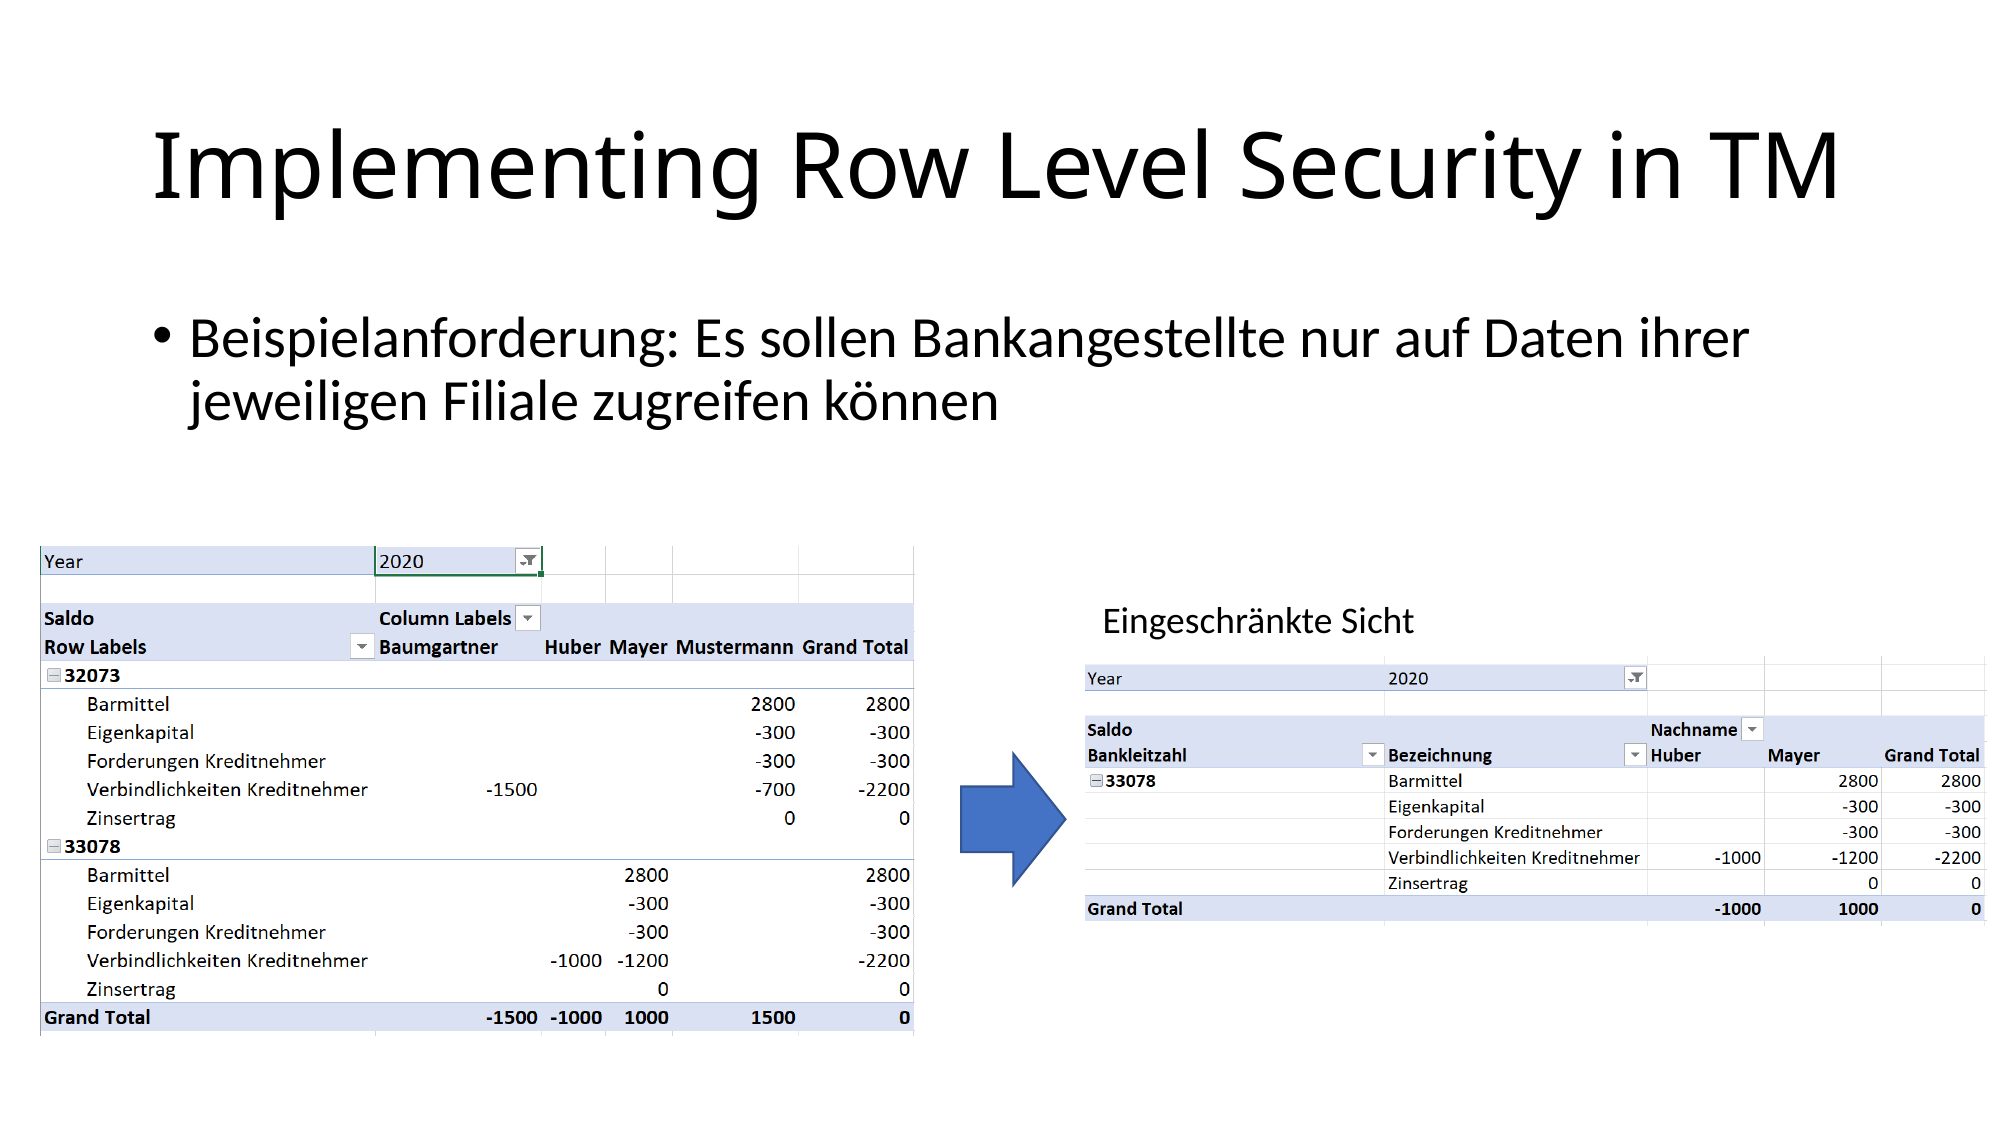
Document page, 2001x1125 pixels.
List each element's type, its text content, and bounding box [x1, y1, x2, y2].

list Beispielanforderung: Es sollen Bankangestellte nur auf Daten ihrer jeweiligen Filiale zugreifen können [137, 299, 1863, 1014]
picture [1085, 656, 1987, 926]
picture [40, 546, 915, 1036]
text_box [960, 750, 1067, 888]
text_box Eingeschränkte Sicht [1087, 588, 1430, 649]
title Implementing Row Level Security in TM [137, 59, 1863, 278]
